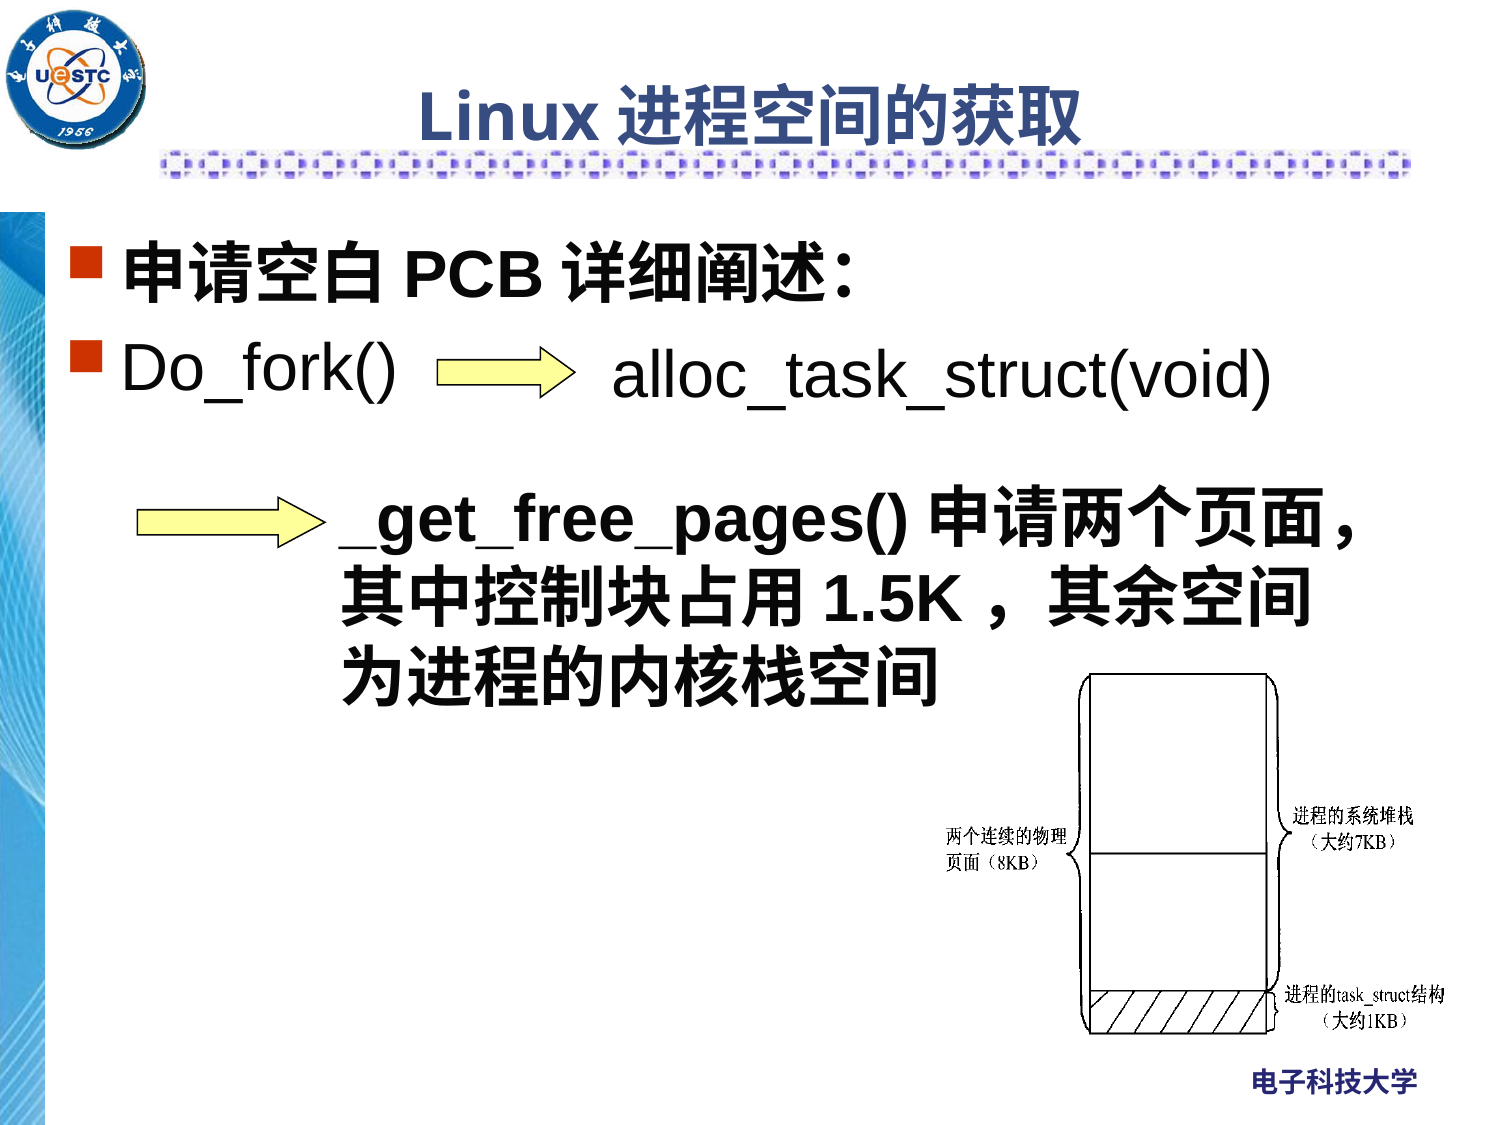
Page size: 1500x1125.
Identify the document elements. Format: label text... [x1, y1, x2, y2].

text_box 申请空白PCB详细阐述： Do_fork() [49, 222, 1451, 961]
title Linux进程空间的获取 [101, 75, 1399, 166]
text_box [137, 497, 325, 548]
text_box [437, 347, 575, 398]
picture [159, 149, 1411, 179]
picture [0, 212, 45, 1125]
text_box _get_free_pages()申请两个页面，其中控制块占用1.5K，其余空间为进程的内核栈空间。 [324, 467, 1375, 723]
picture [936, 659, 1457, 1050]
picture [5, 0, 146, 150]
text_box alloc_task_struct(void) [577, 323, 1309, 418]
